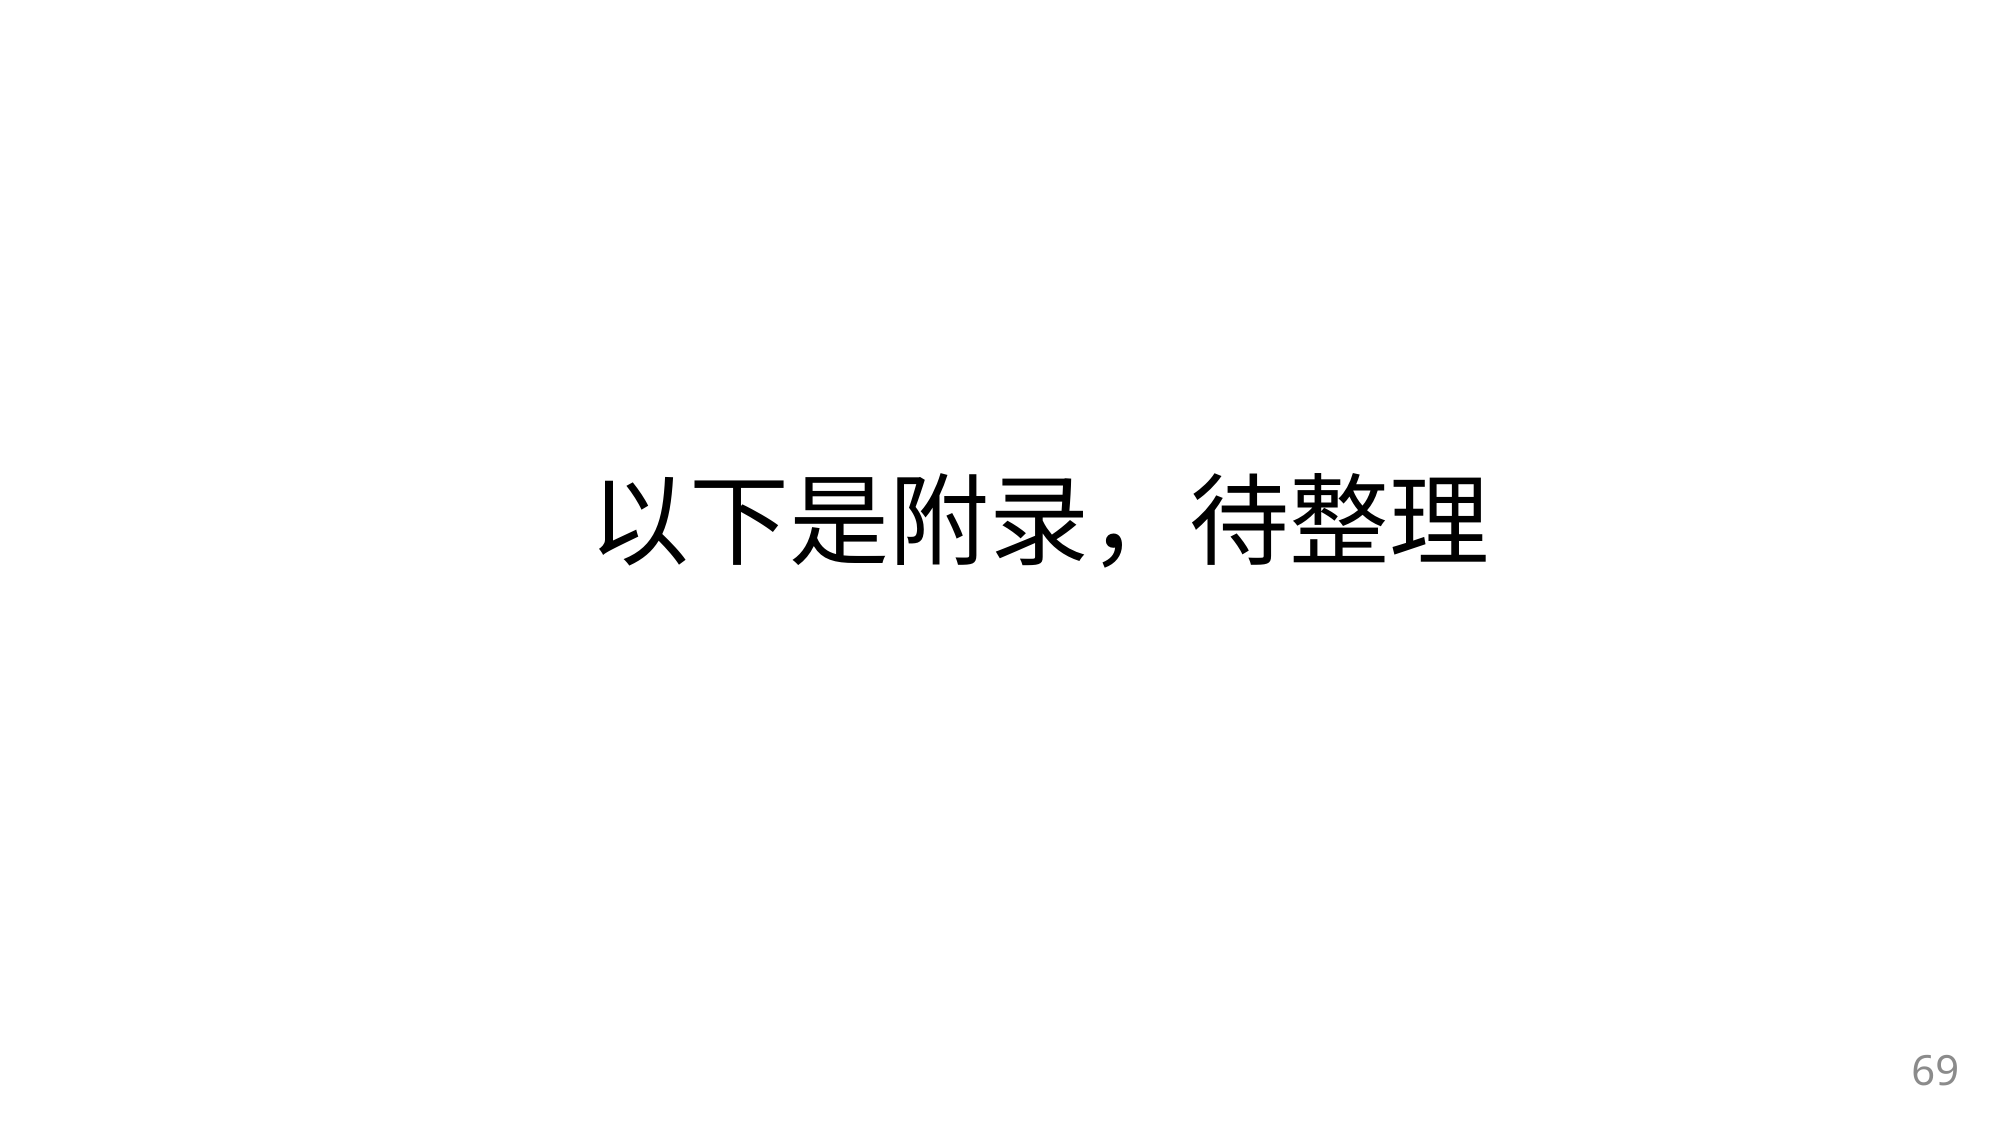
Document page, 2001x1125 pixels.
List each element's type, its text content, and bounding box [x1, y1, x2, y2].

slide_number 69 [1524, 1042, 1975, 1103]
text_box 以下是附录，待整理 [574, 450, 1526, 585]
